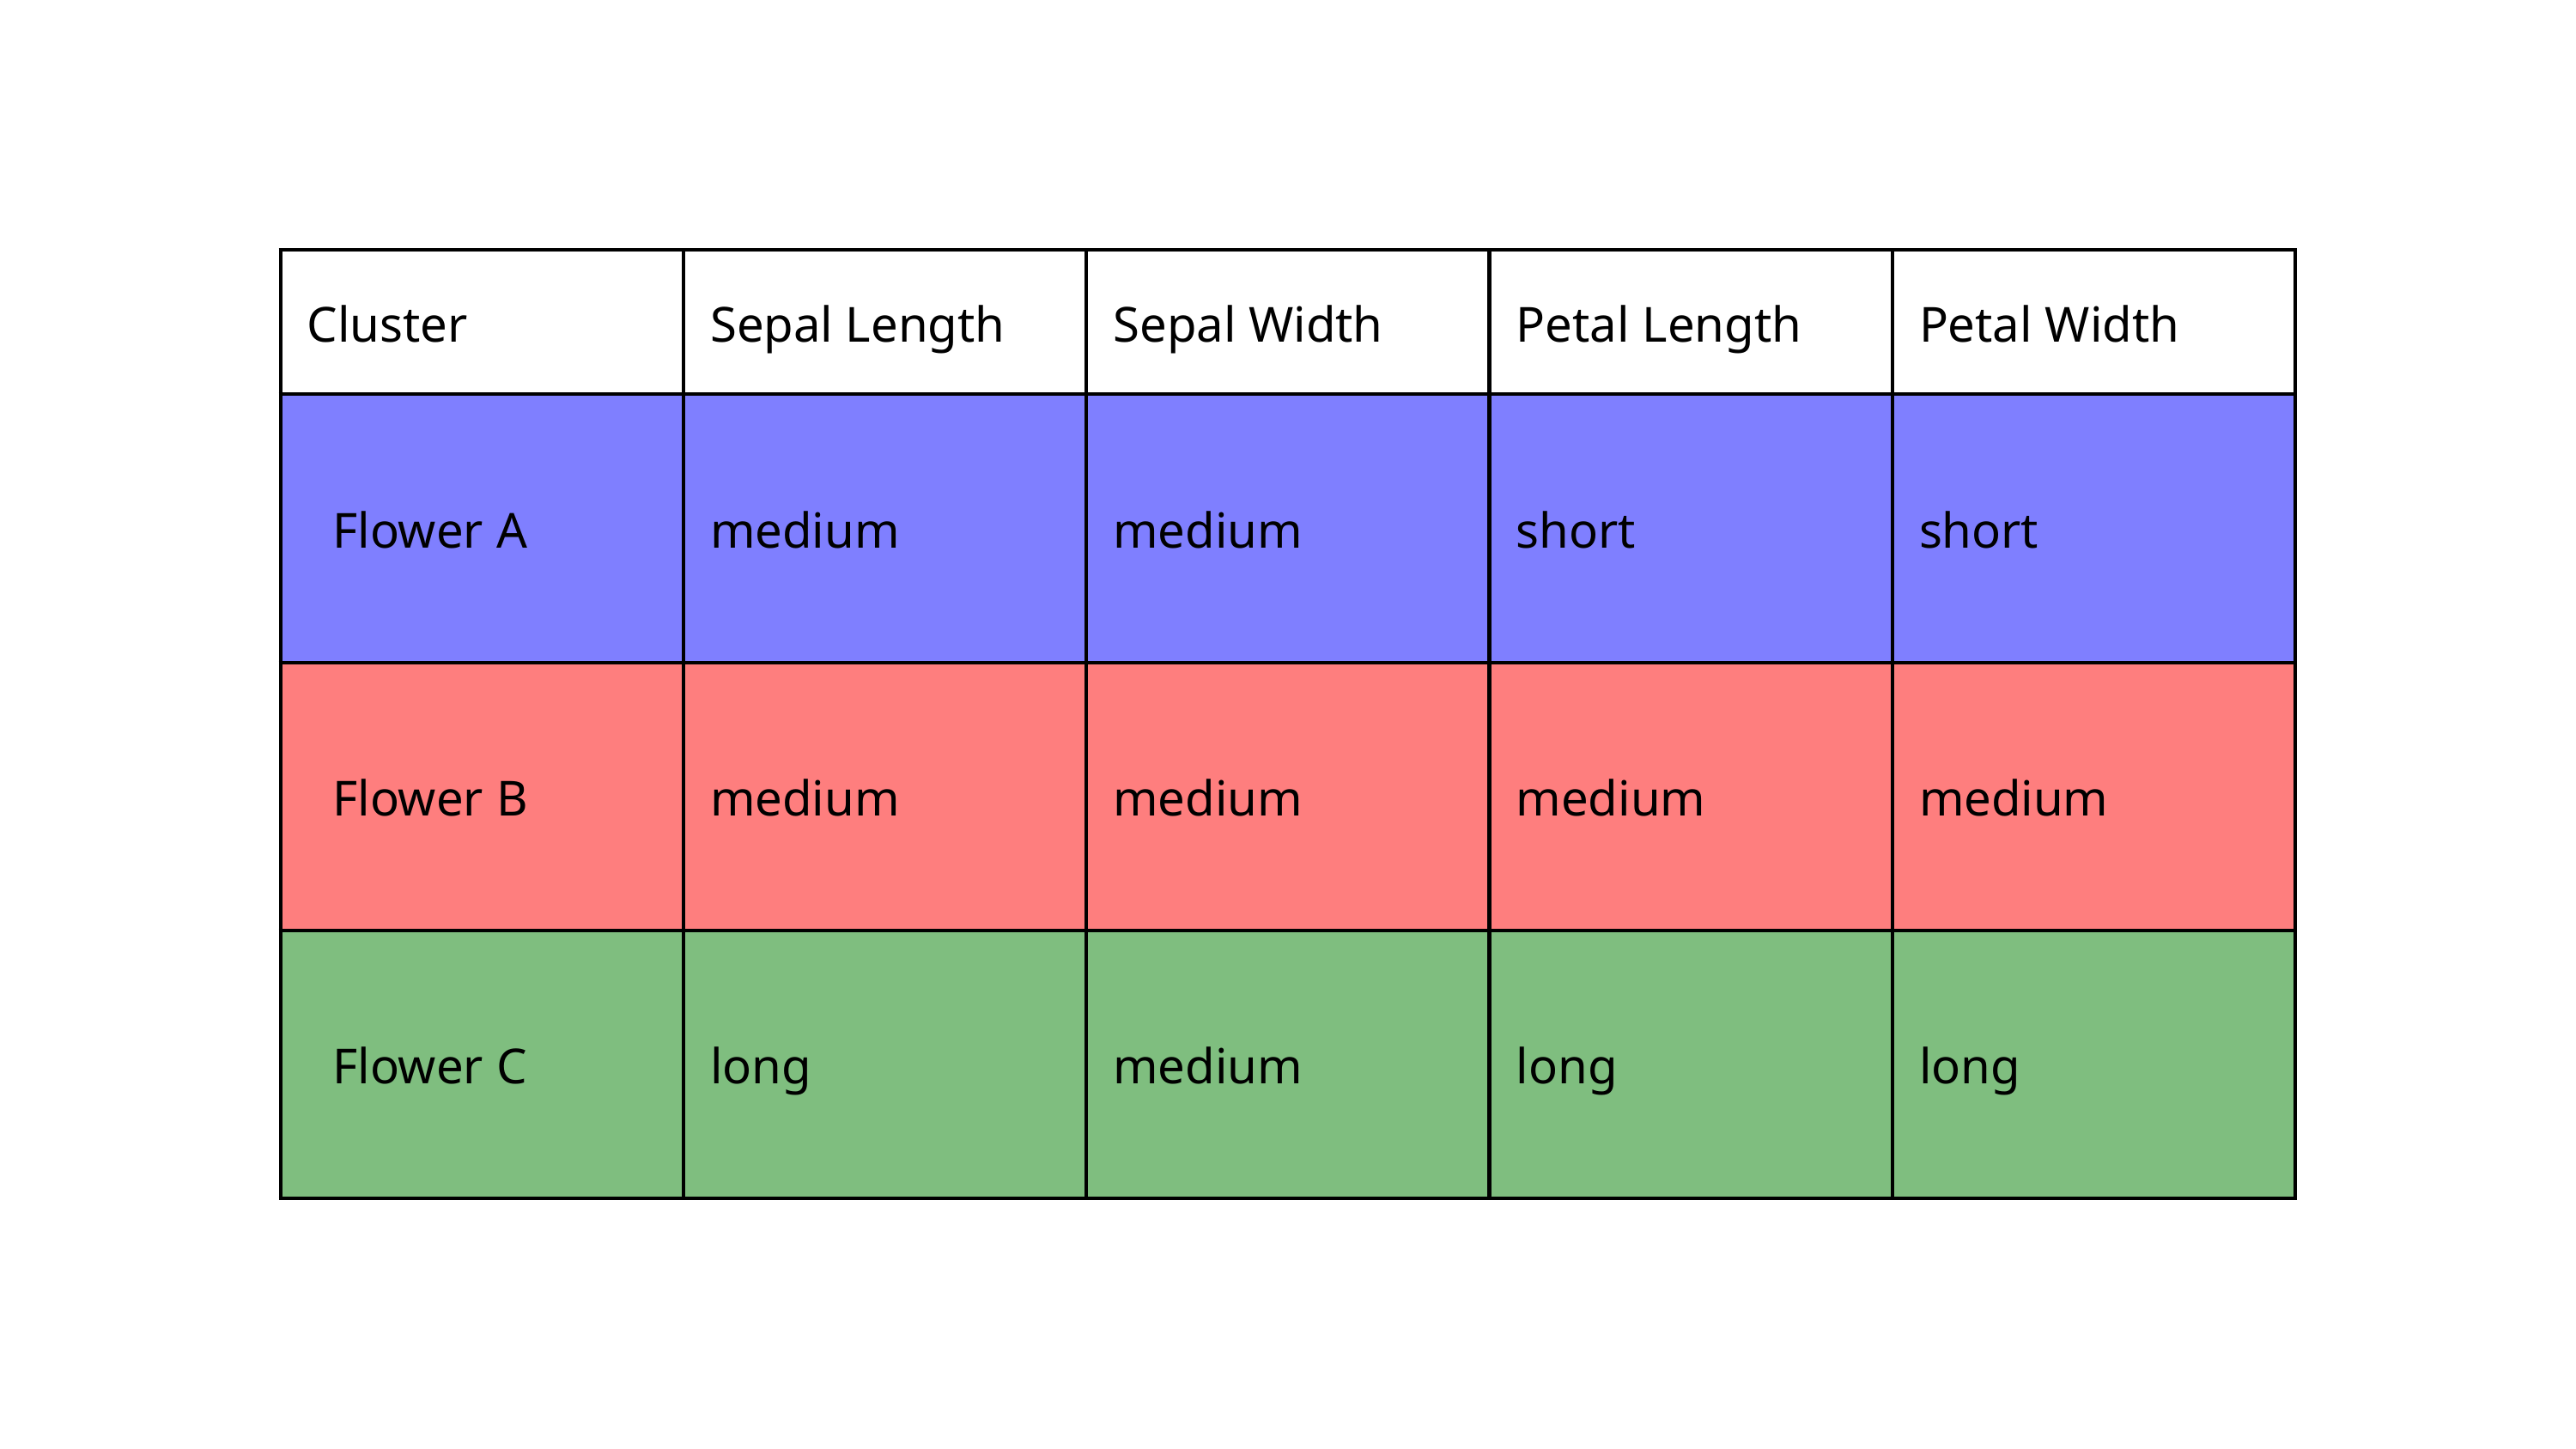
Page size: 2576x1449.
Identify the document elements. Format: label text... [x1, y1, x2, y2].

table_cell medium [1088, 932, 1487, 1197]
table_header Sepal Width [1088, 252, 1487, 392]
table_cell short [1492, 396, 1891, 661]
table_header Sepal Length [685, 252, 1084, 392]
table_cell medium [685, 396, 1084, 661]
table_cell Flower B [283, 664, 682, 929]
table_cell medium [1088, 396, 1487, 661]
table_cell short [1894, 396, 2293, 661]
table_cell medium [1088, 664, 1487, 929]
table_cell long [1492, 932, 1891, 1197]
table_header Petal Width [1894, 252, 2293, 392]
table_cell medium [1492, 664, 1891, 929]
table_cell long [1894, 932, 2293, 1197]
table_cell Flower A [283, 396, 682, 661]
table_cell long [685, 932, 1084, 1197]
table_cell medium [685, 664, 1084, 929]
table_cell medium [1894, 664, 2293, 929]
table_cell Flower C [283, 932, 682, 1197]
table_header Petal Length [1492, 252, 1891, 392]
table_header Cluster [283, 252, 682, 392]
